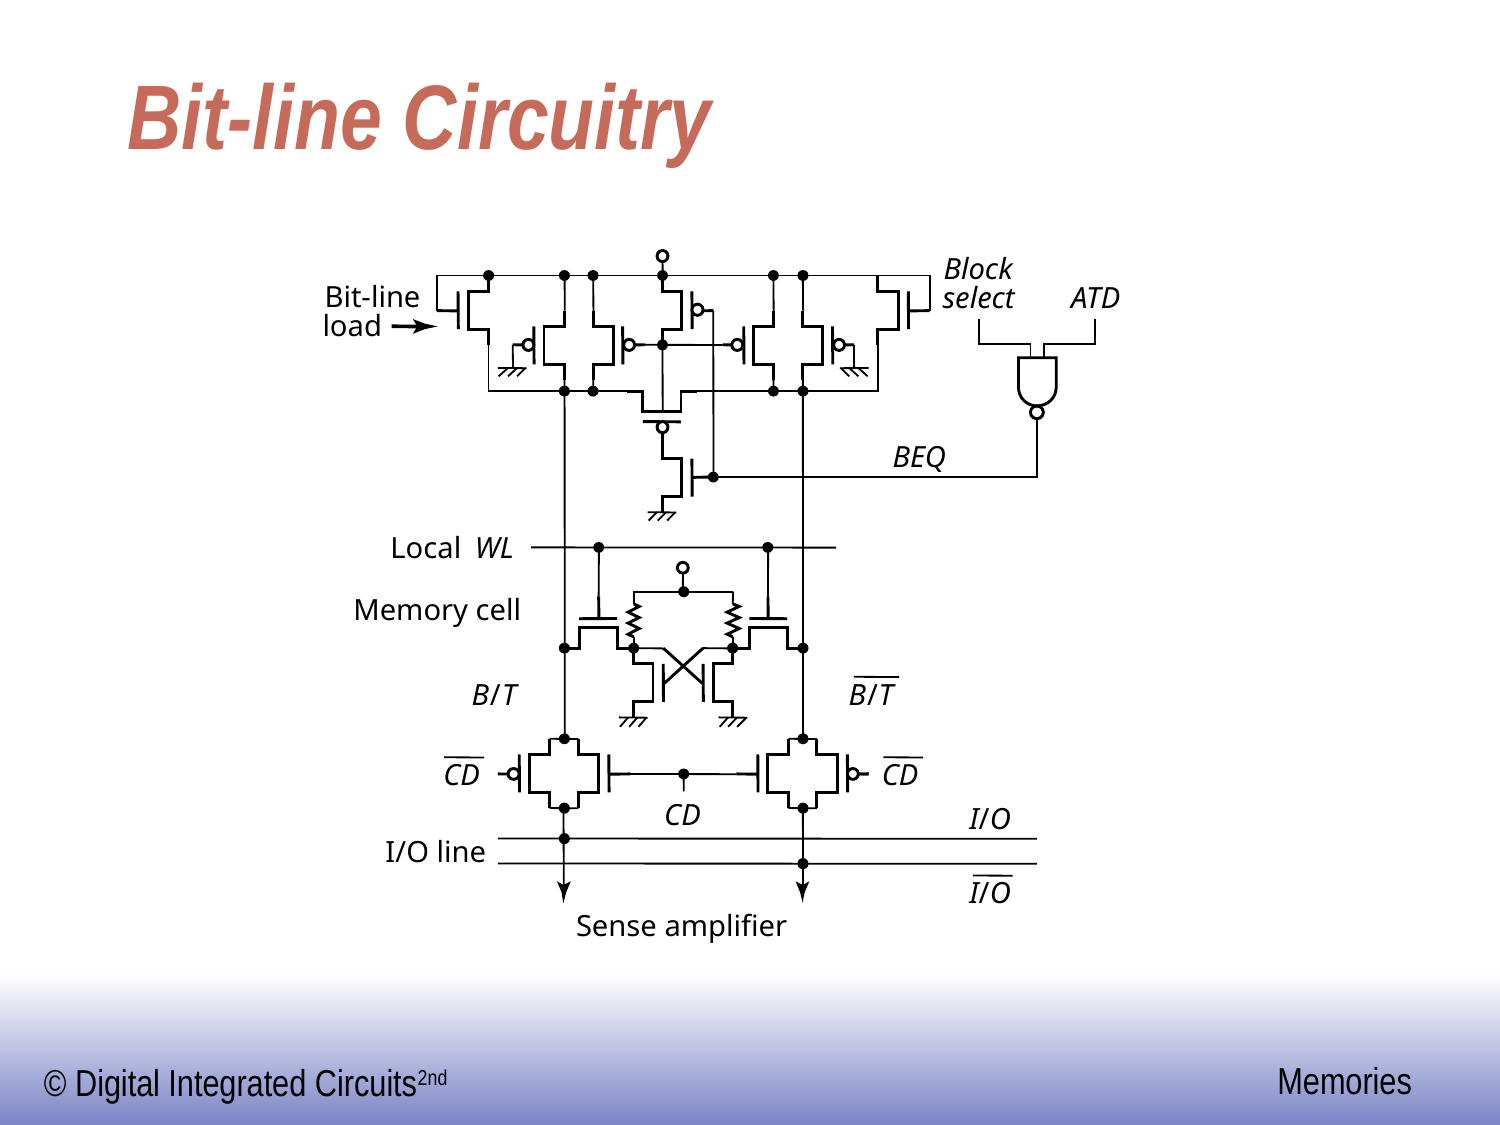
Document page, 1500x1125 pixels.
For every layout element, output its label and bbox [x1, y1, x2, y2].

text_box [322, 278, 421, 343]
title [112, 50, 1388, 175]
text_box [443, 756, 485, 792]
text_box [848, 676, 900, 712]
text_box [385, 833, 487, 869]
text_box [391, 319, 438, 334]
text_box [942, 249, 1015, 315]
text_box [436, 250, 1096, 904]
text_box [847, 754, 869, 793]
text_box [576, 907, 788, 943]
text_box [474, 529, 515, 565]
text_box [1071, 279, 1121, 315]
text_box [353, 591, 522, 627]
text_box [390, 529, 462, 565]
text_box [881, 756, 924, 792]
text_box [969, 874, 1013, 910]
text_box [969, 799, 1011, 835]
text_box [497, 754, 520, 793]
text_box [471, 676, 517, 712]
